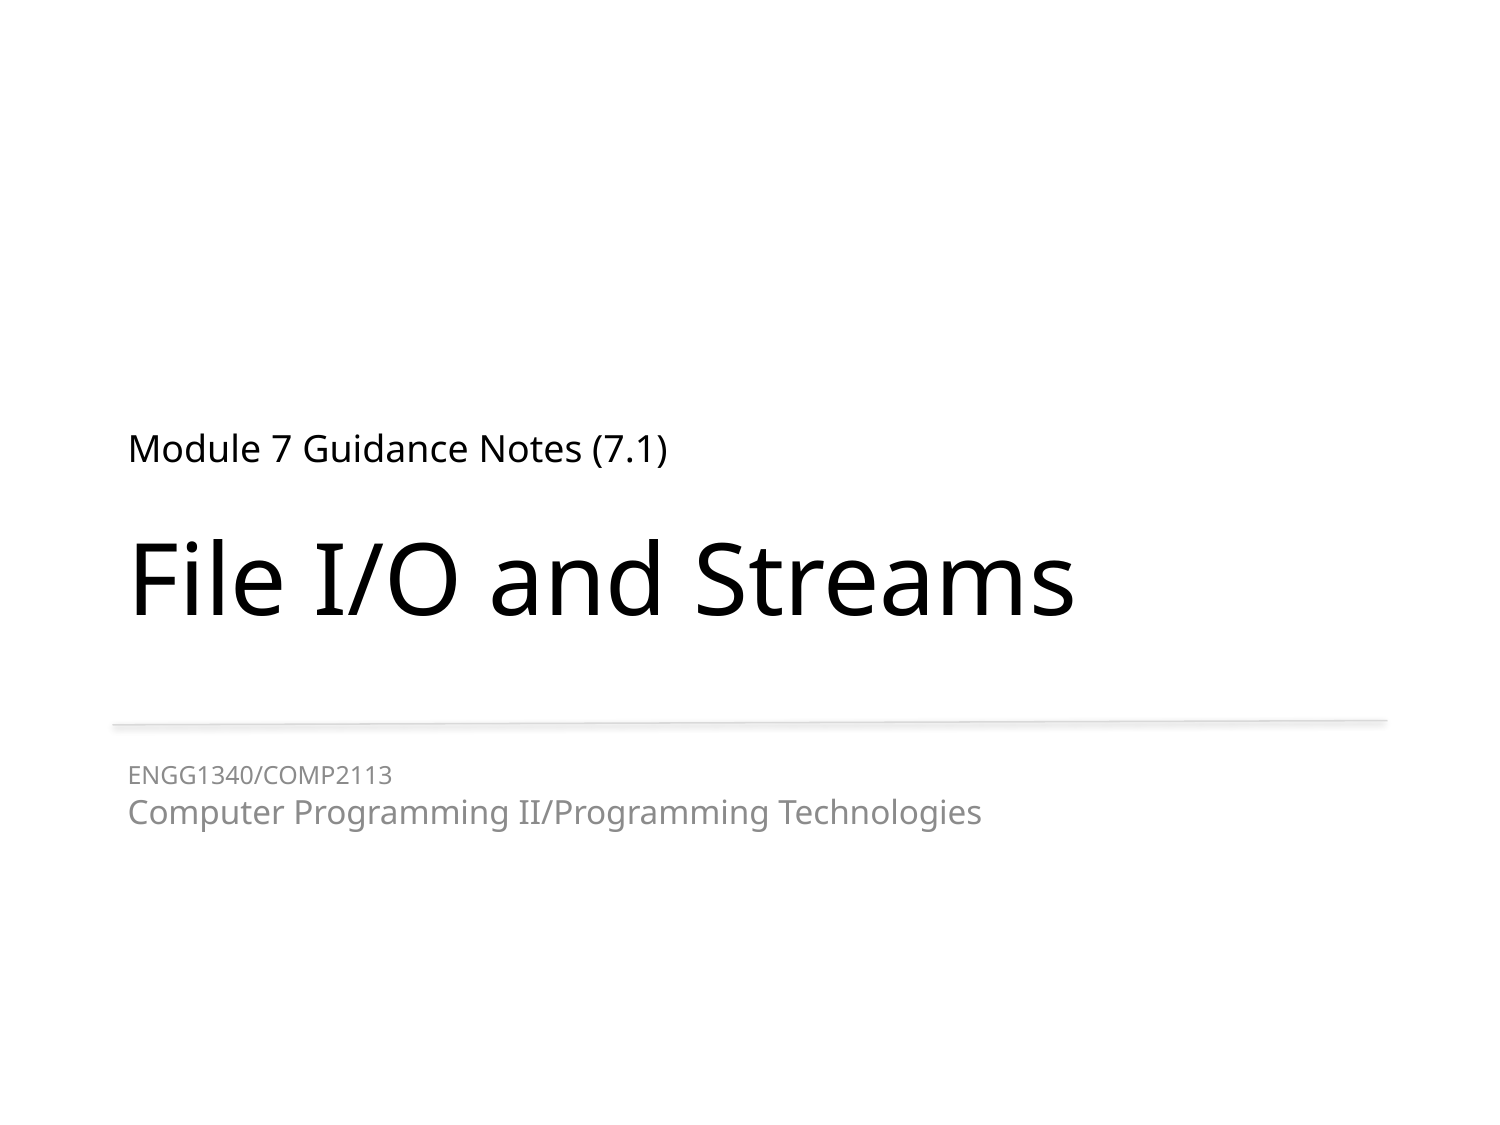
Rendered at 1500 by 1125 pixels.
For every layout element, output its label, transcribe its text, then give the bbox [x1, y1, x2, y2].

subtitle ENGG1340/COMP2113 Computer Programming II/Programming Technologies [112, 750, 1163, 895]
title Module 7 Guidance Notes (7.1) File I/O and Streams [112, 357, 1388, 704]
